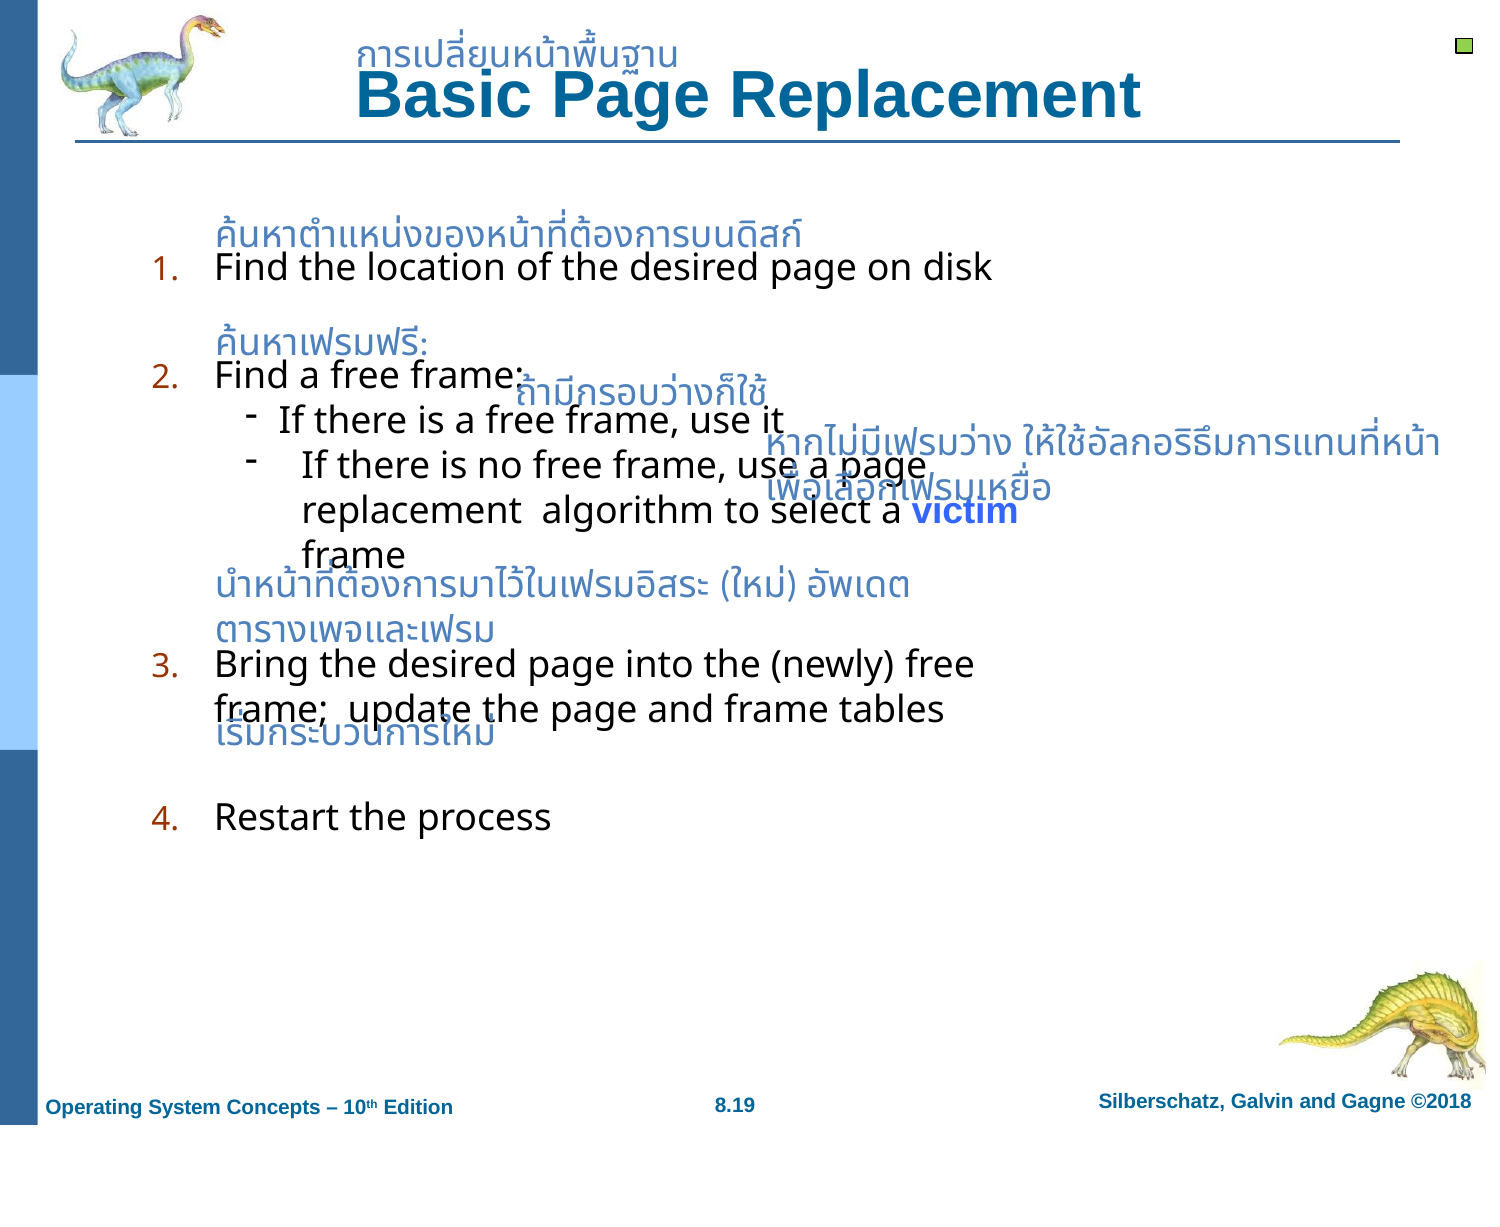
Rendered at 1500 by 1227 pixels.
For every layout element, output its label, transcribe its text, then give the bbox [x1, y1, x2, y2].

text_box นำหน้าที่ต้องการมาไว้ในเฟรมอิสระ (ใหม่) อัพเดตตารางเพจและเฟรม [199, 552, 950, 658]
text_box Find the location of the desired page on disk Find a free frame: If there is a free frame, use it If there is no free frame, use a page replacement algorithm to select a victim frame Bring the desired page into the (newly) free frame; update the page and frame tables Restart the process [149, 240, 1091, 838]
title Basic Page Replacement [353, 48, 1147, 256]
text_box ค้นหาเฟรมฟรี: [200, 310, 951, 371]
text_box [1454, 37, 1474, 54]
slide_number 8.19 [712, 1094, 762, 1226]
text_box ค้นหาตำแหน่งของหน้าที่ต้องการบนดิสก์ [199, 202, 950, 263]
slide_number Silberschatz, Galvin and Gagne ©2018 [1096, 1090, 1478, 1226]
text_box การเปลี่ยนหน้าพื้นฐาน [340, 22, 1091, 83]
text_box ถ้ามีกรอบว่างก็ใช้ [499, 360, 1250, 421]
text_box หากไม่มีเฟรมว่าง ให้ใช้อัลกอริธึมการแทนที่หน้าเพื่อเลือกเฟรมเหยื่อ [750, 410, 1500, 516]
picture [58, 11, 228, 146]
text_box เริ่มกระบวนการใหม่ [199, 700, 950, 761]
picture [1275, 959, 1486, 1090]
footer Operating System Concepts – 10th Edition [43, 1093, 462, 1226]
